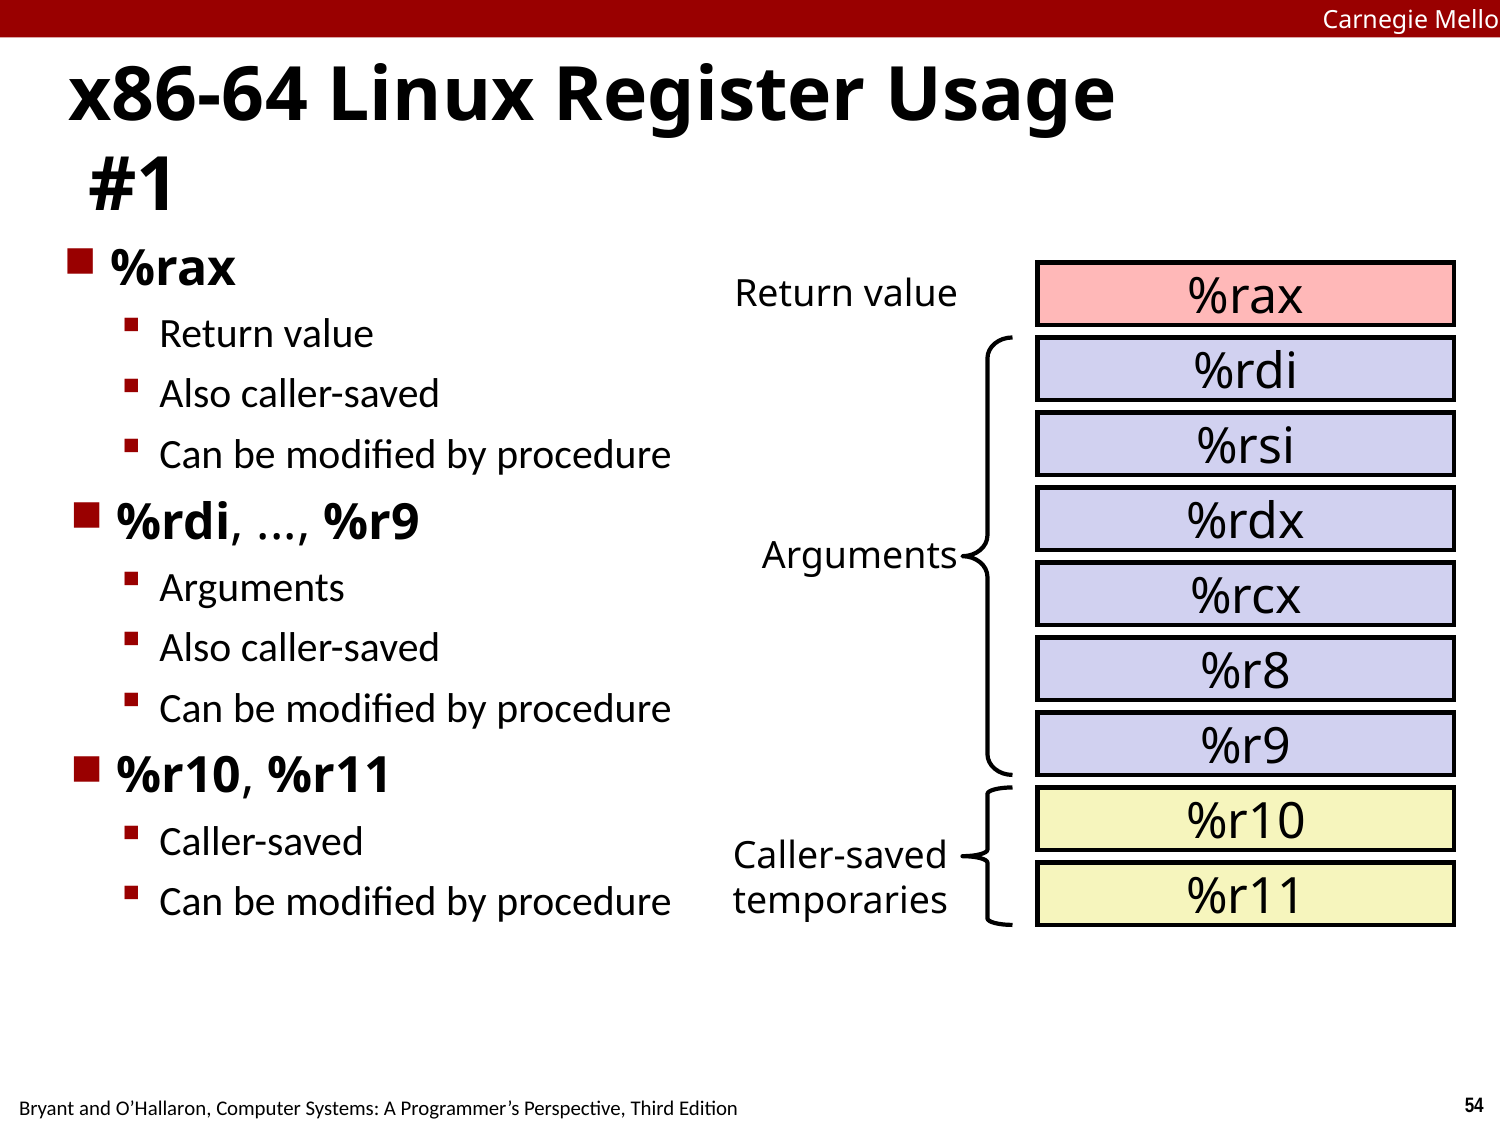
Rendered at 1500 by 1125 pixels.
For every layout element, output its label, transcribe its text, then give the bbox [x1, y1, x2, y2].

text_box %r10 [1037, 787, 1455, 850]
list %rax Return value Also caller-saved Can be modified by procedure %rdi, ..., %r9 Arguments Also caller-saved Can be modified by procedure %r10, %r11 Caller-saved Can be modified by procedure [62, 228, 730, 1122]
text_box %rdi [1037, 337, 1455, 400]
text_box %rax [1037, 262, 1455, 325]
text_box Carnegie Mellon [1322, 3, 1500, 33]
text_box Arguments [755, 524, 965, 583]
text_box %r9 [1037, 712, 1455, 775]
text_box [0, 0, 1500, 38]
text_box Caller-saved temporaries [726, 824, 955, 928]
text_box %r11 [1037, 862, 1455, 925]
text_box Return value [728, 262, 965, 320]
text_box [962, 787, 1013, 925]
text_box %rsi [1037, 412, 1455, 475]
text_box %r8 [1037, 637, 1455, 700]
title x86-64 Linux Register Usage #1 [62, 41, 1126, 230]
text_box %rcx [1037, 562, 1455, 625]
text_box [965, 337, 1013, 775]
text_box %rdx [1037, 487, 1455, 550]
